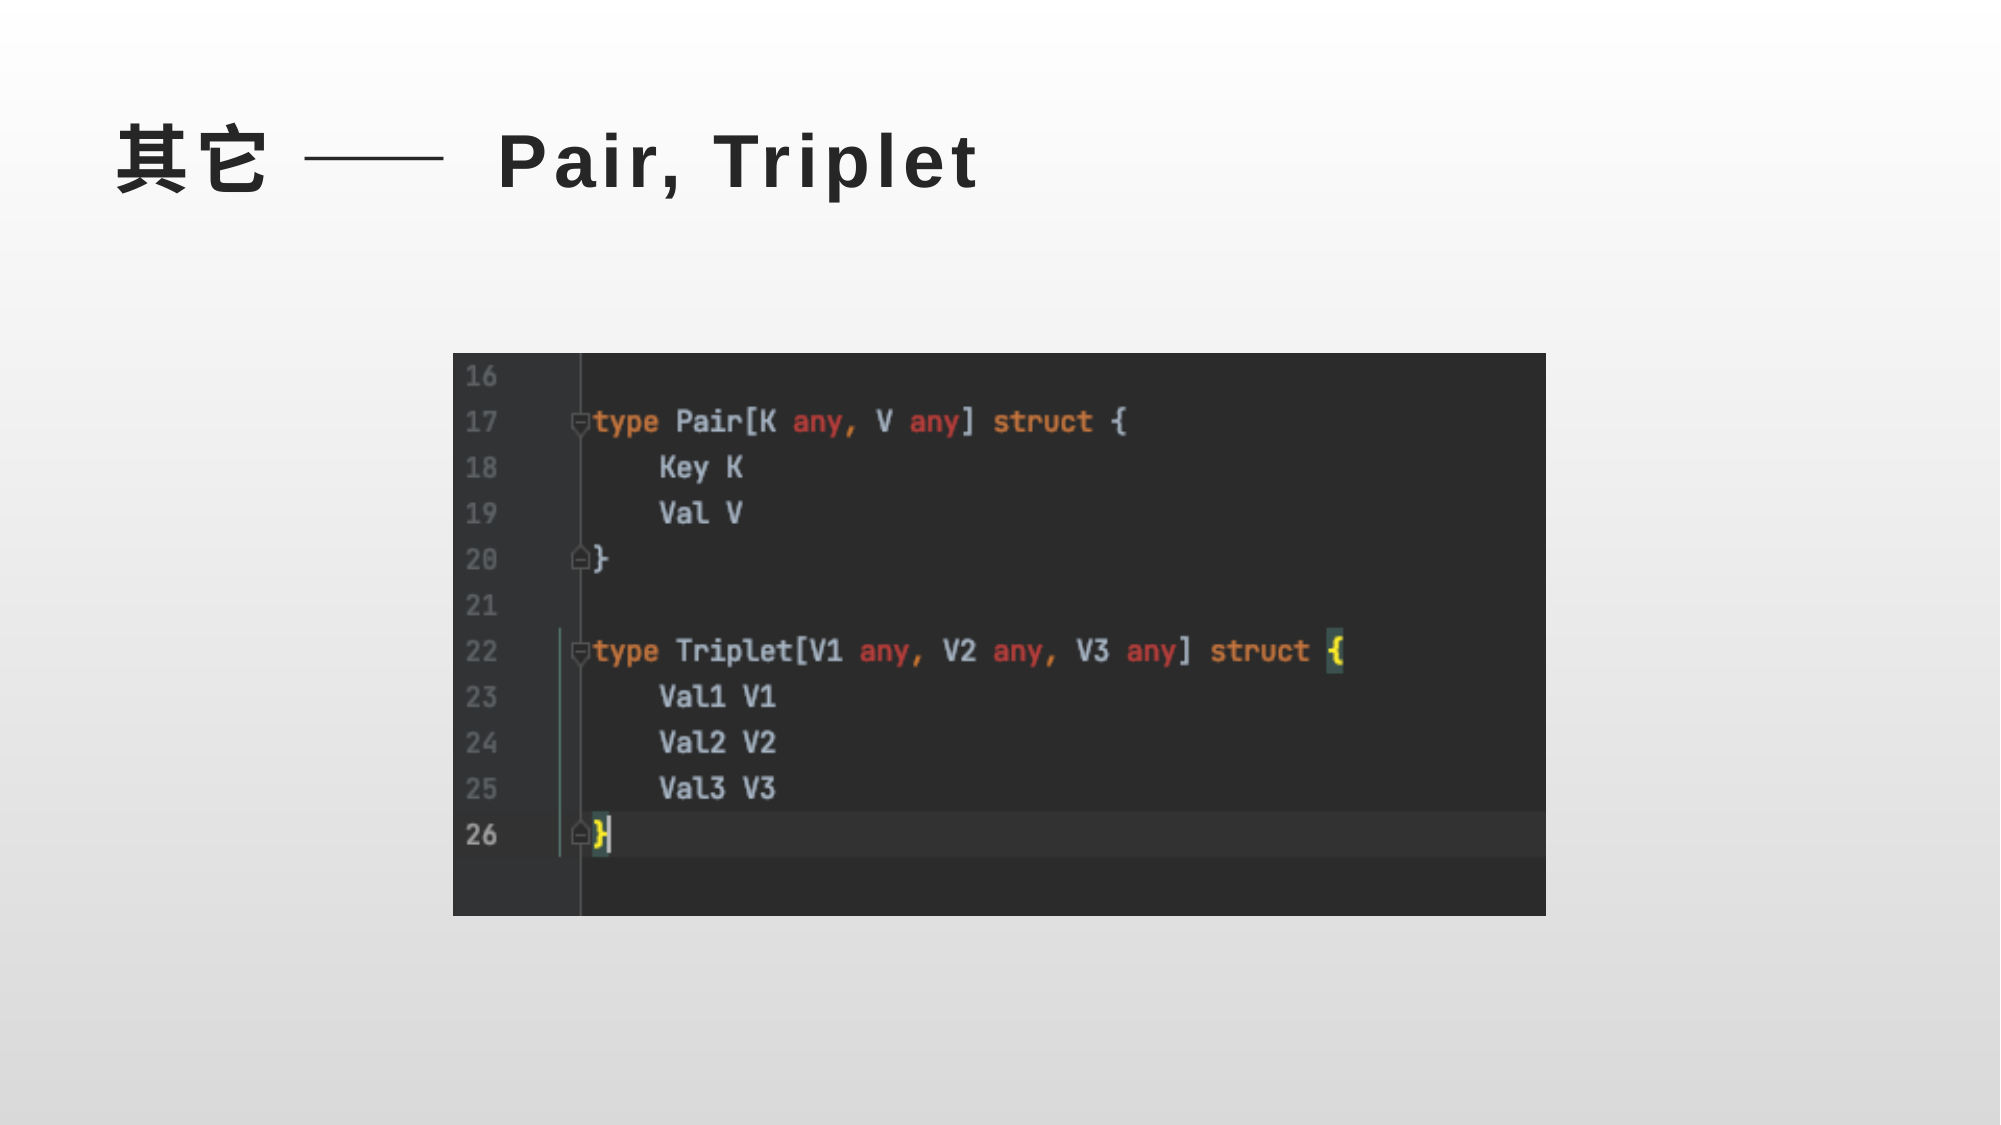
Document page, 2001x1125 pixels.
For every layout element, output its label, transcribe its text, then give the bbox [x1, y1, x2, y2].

title 其它 —— Pair, Triplet [99, 99, 1900, 216]
picture [453, 353, 1546, 916]
